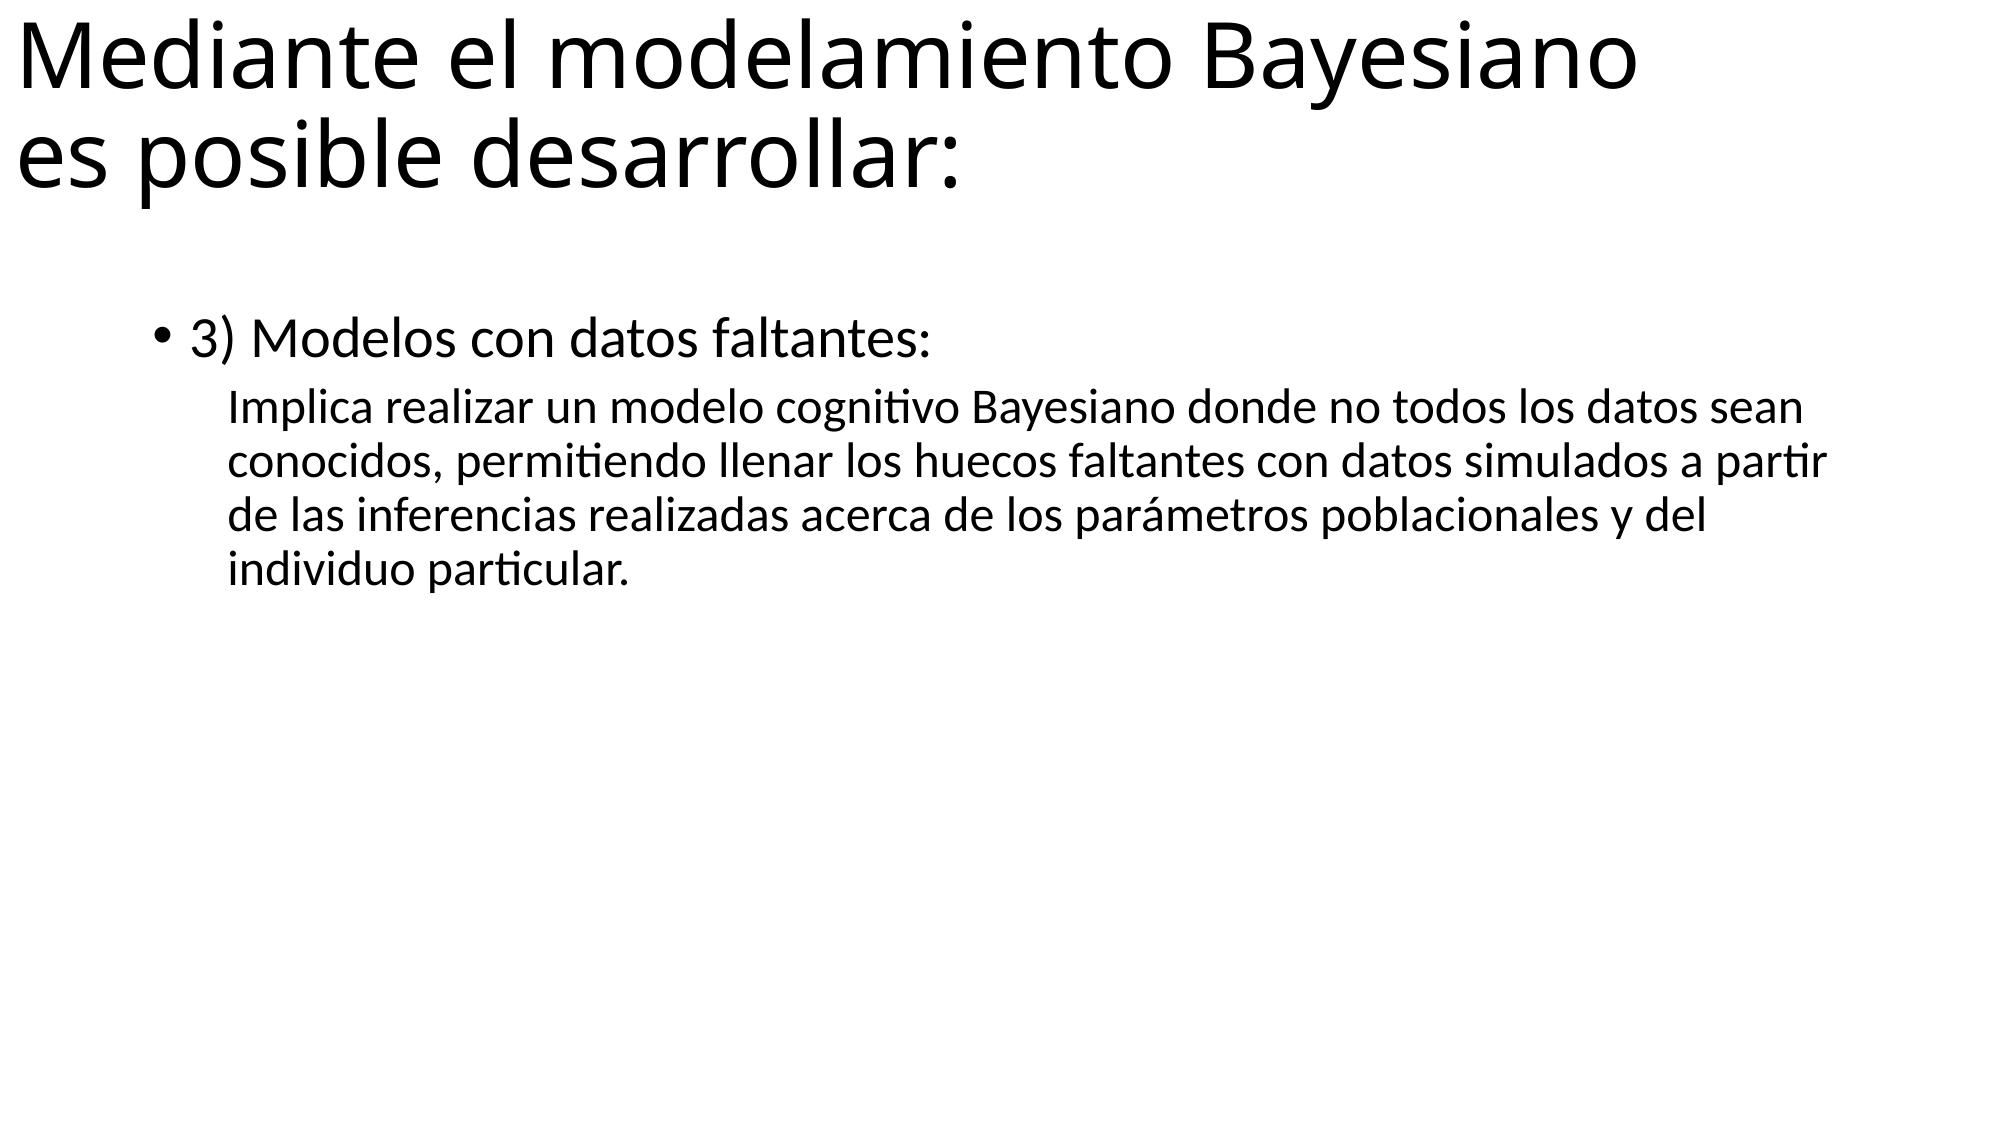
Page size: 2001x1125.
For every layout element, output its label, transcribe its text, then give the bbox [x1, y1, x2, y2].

list 3) Modelos con datos faltantes: Implica realizar un modelo cognitivo Bayesiano donde no todos los datos sean conocidos, permitiendo llenar los huecos faltantes con datos simulados a partir de las inferencias realizadas acerca de los parámetros poblacionales y del individuo particular. [137, 299, 1863, 1014]
title Mediante el modelamiento Bayesiano es posible desarrollar: [0, 0, 1725, 218]
